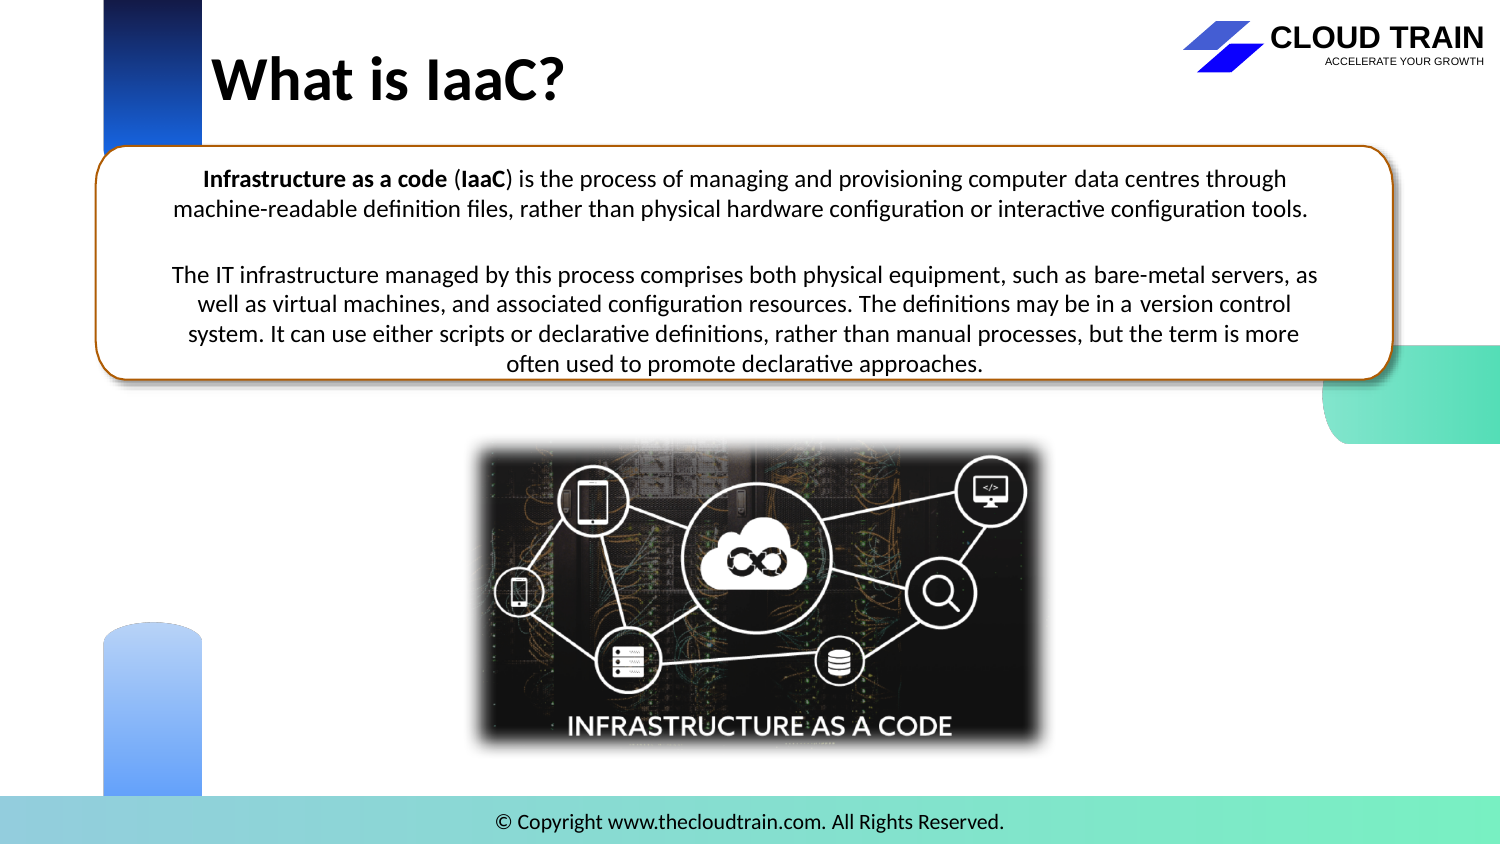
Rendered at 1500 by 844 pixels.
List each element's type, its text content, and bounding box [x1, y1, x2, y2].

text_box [92, 142, 1405, 397]
picture [1322, 345, 1500, 444]
picture [103, 622, 202, 797]
picture [103, 0, 202, 142]
title What is IaaC? [209, 2, 1393, 142]
picture [462, 432, 1057, 760]
